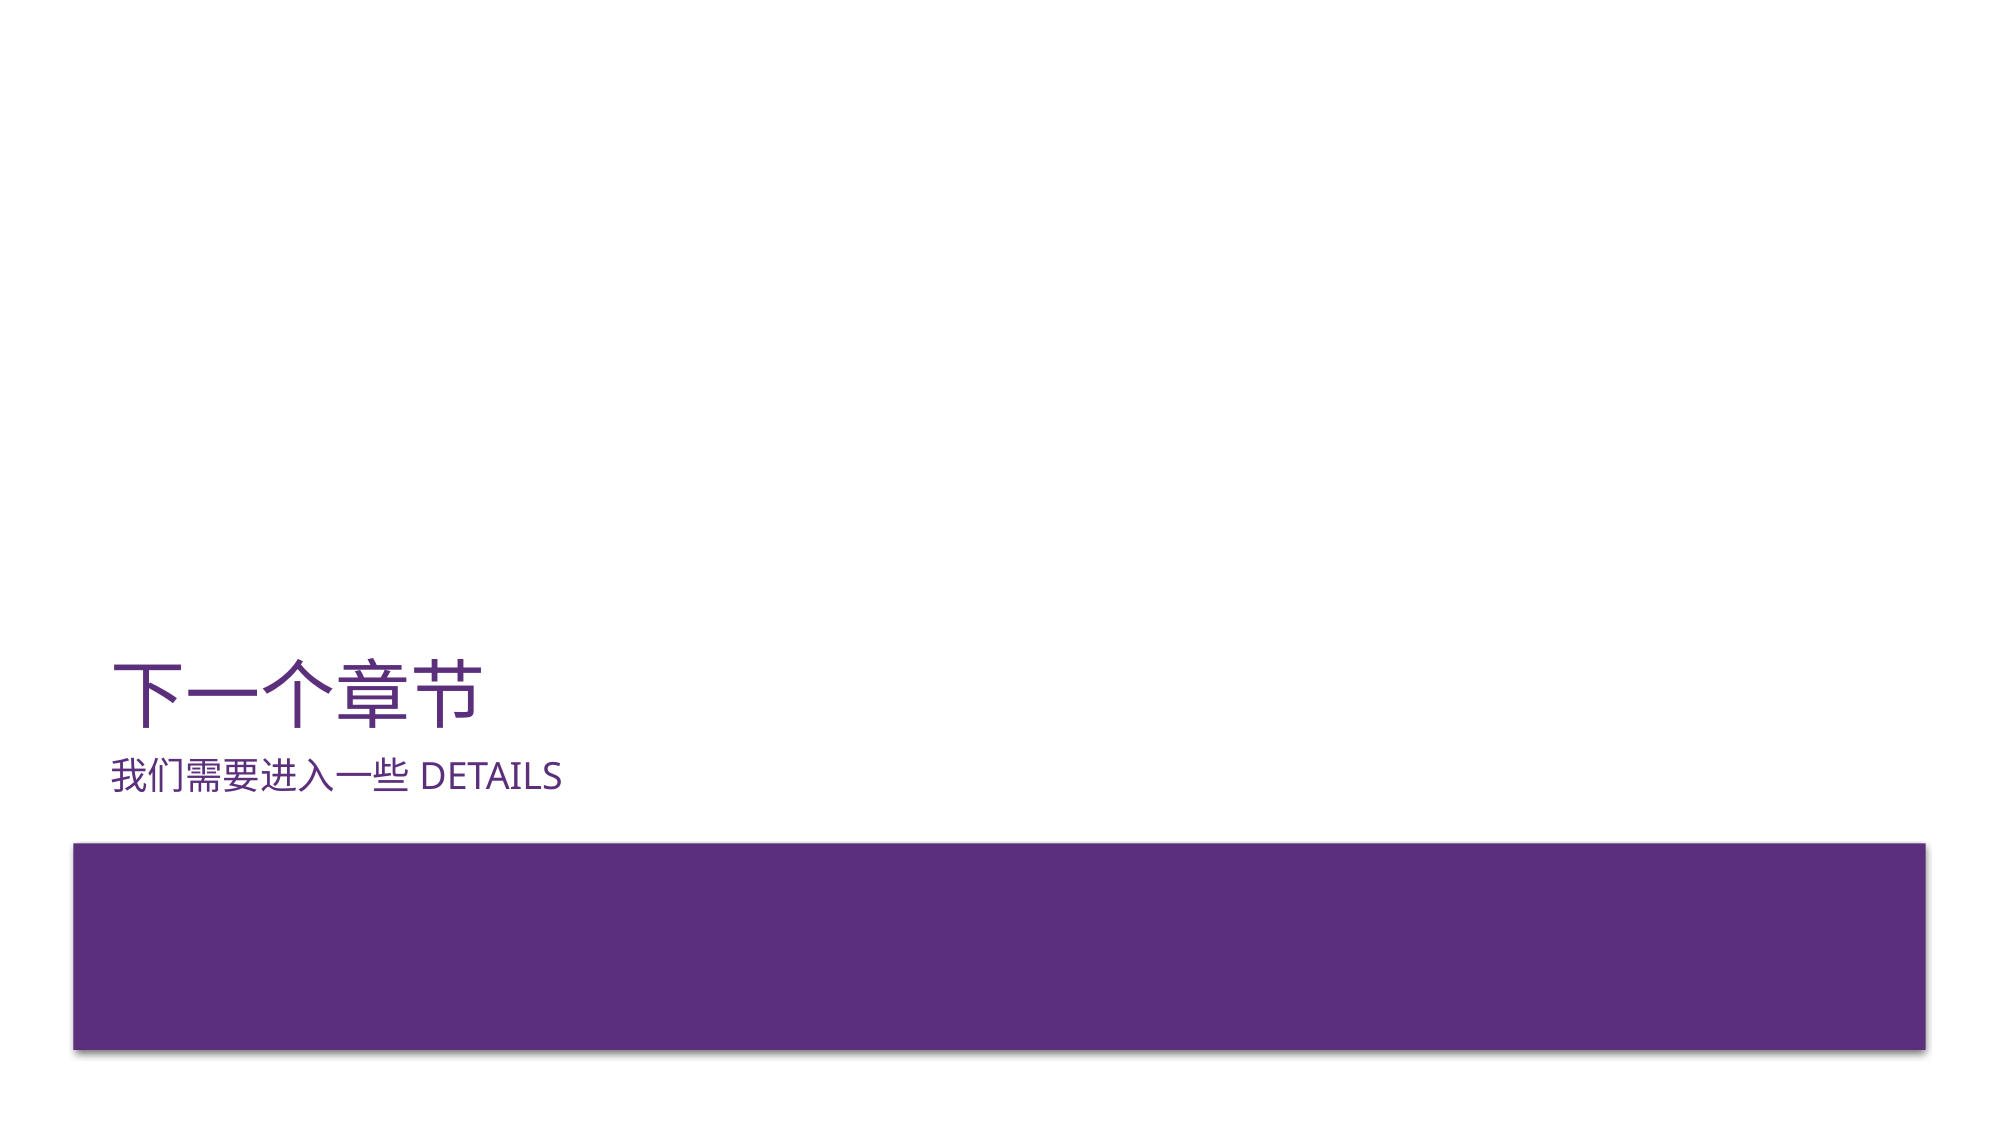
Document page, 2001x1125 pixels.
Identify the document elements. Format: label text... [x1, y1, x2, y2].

list 我们需要进入一些details [95, 744, 1905, 844]
title 下一个章节 [95, 499, 1905, 744]
